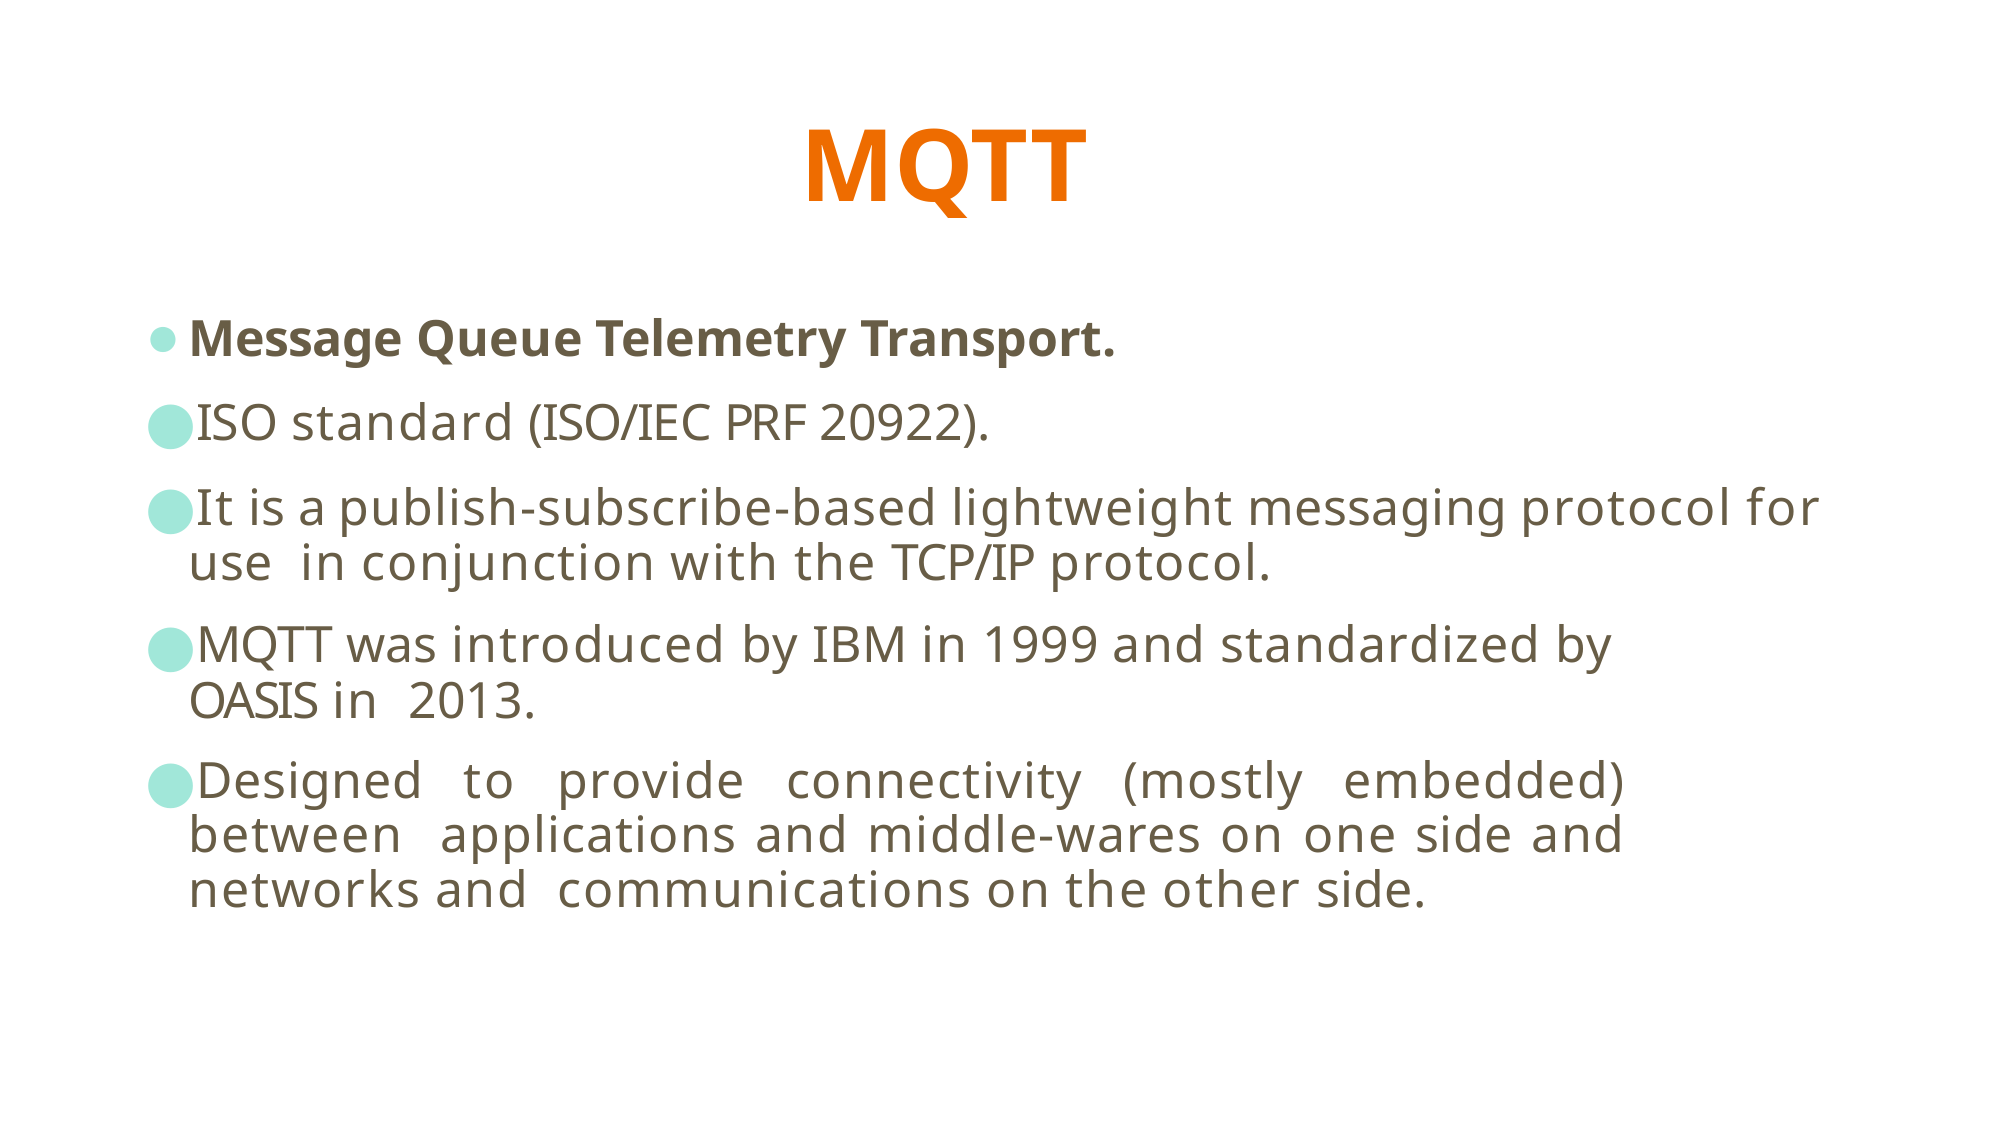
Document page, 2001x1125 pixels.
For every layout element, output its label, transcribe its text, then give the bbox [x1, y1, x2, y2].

title MQTT [149, 98, 1738, 289]
text_box Message Queue Telemetry Transport. ISO standard (ISO/IEC PRF 20922). It is a publish‐subscribe‐based lightweight messaging protocol for use in conjunction with the TCP/IP protocol. MQTT was introduced by IBM in 1999 and standardized by OASIS in 2013. Designed to provide connectivity (mostly embedded) between applications and middle‐wares on one side and networks and communications on the other side. [143, 290, 1825, 919]
